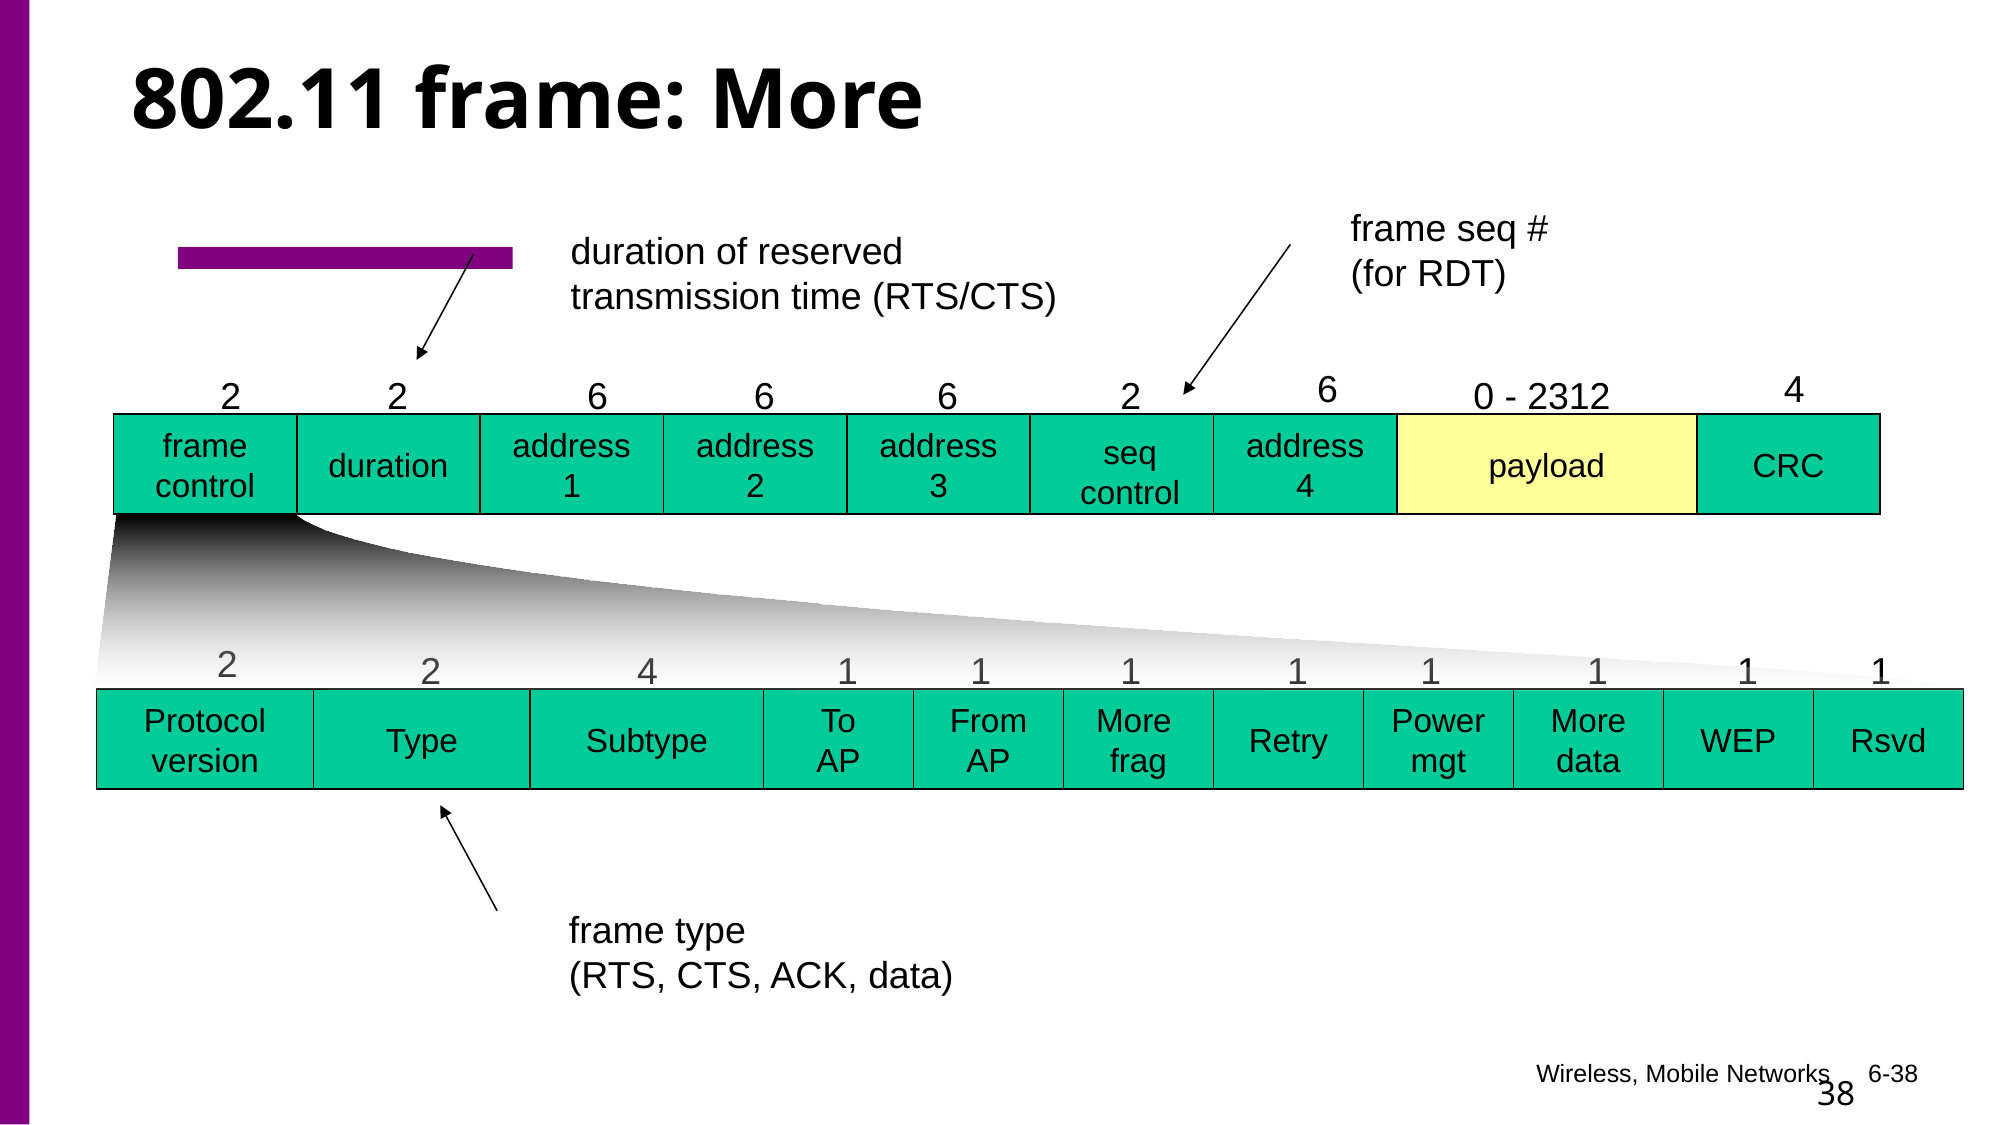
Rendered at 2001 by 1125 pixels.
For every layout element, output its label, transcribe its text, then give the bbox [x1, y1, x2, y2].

text_box [416, 254, 474, 357]
text_box Wireless, Mobile Networks [1001, 1050, 1785, 1103]
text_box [113, 357, 1881, 520]
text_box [96, 632, 1964, 789]
text_box duration of reserved transmission time (RTS/CTS) [555, 225, 1073, 325]
text_box frame type (RTS, CTS, ACK, data) [554, 898, 969, 1005]
text_box 802.11 frame: More [116, 37, 1817, 225]
text_box 6-35 [1785, 1049, 1934, 1125]
text_box frame seq # (for RDT) [1335, 225, 1564, 302]
text_box [101, 520, 1190, 632]
text_box [440, 805, 497, 911]
